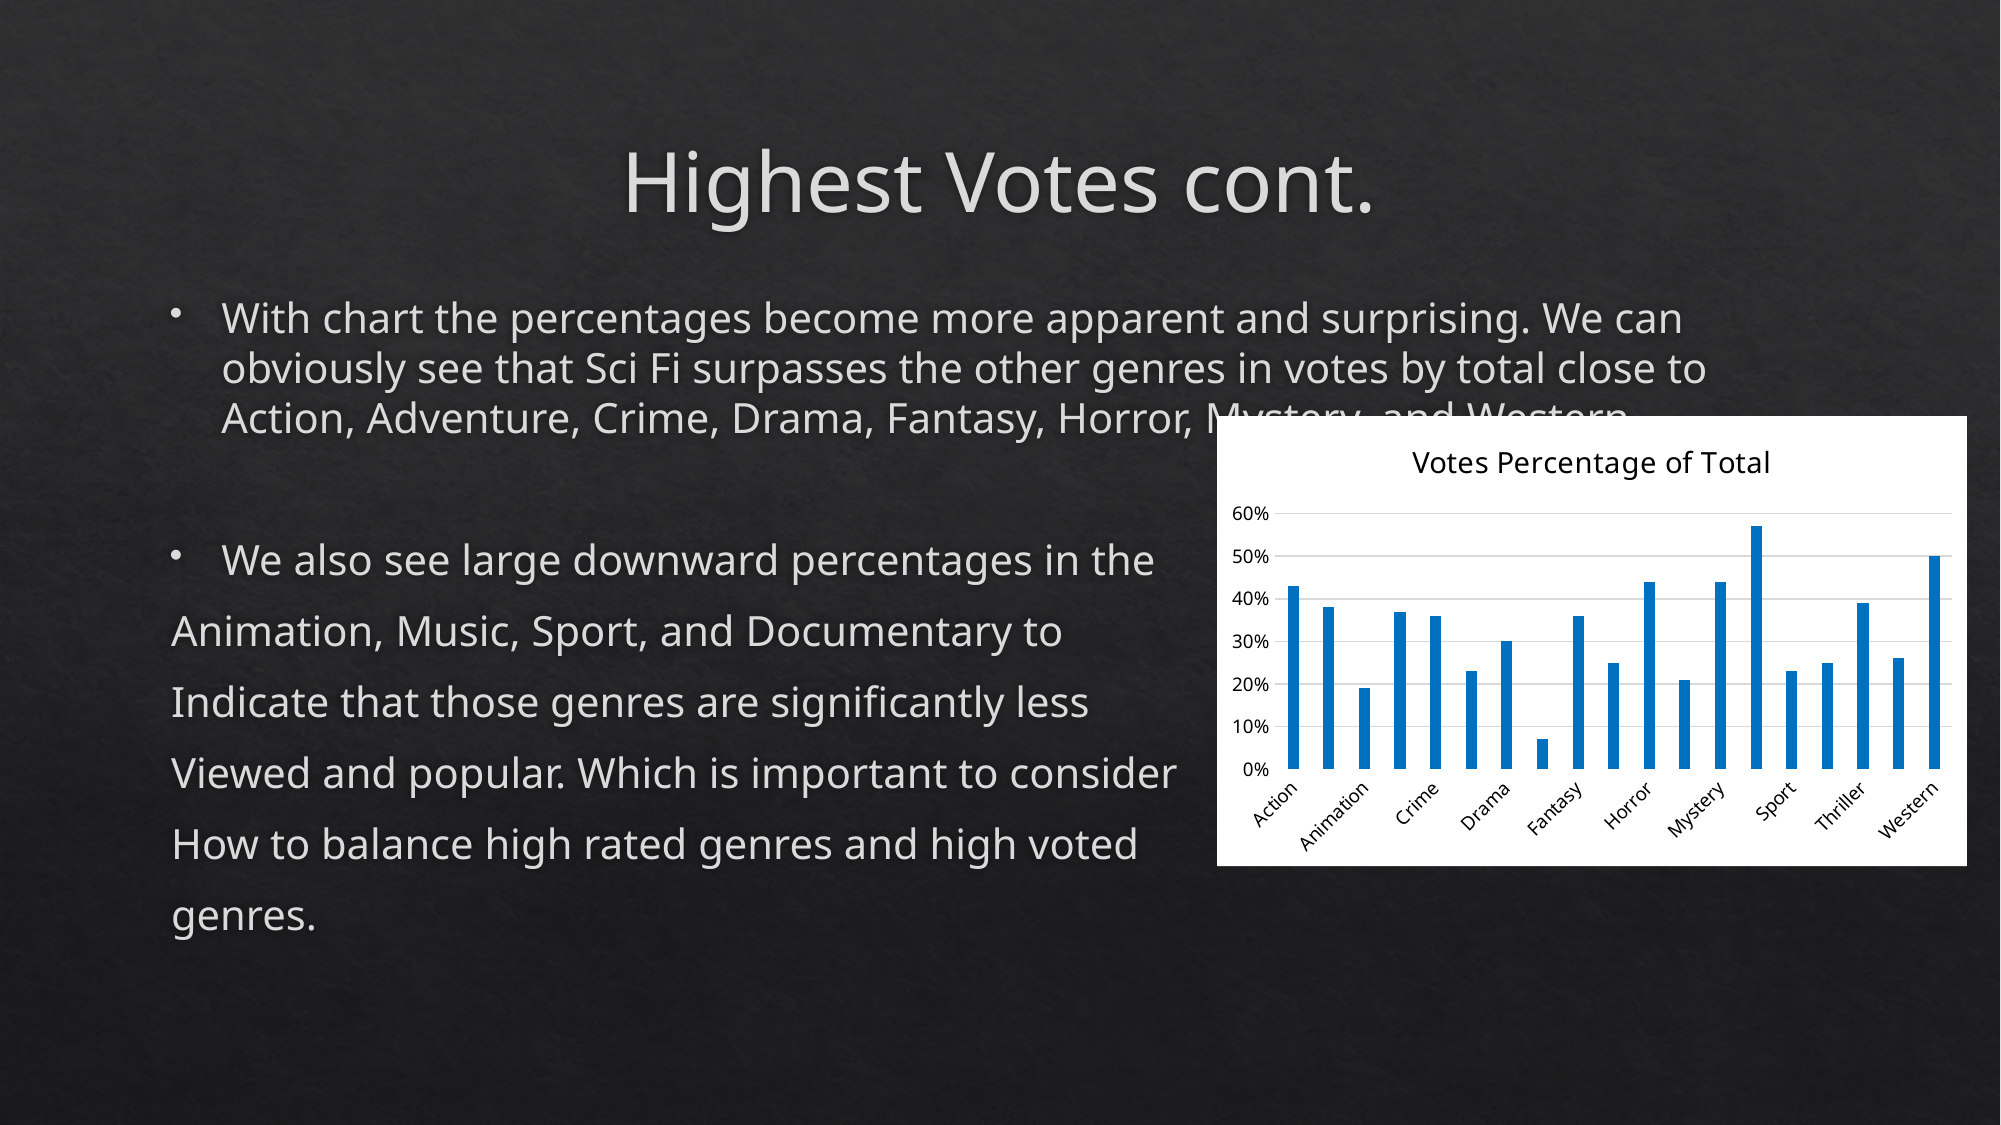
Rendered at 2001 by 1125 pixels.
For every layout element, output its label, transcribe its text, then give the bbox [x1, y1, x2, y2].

chart [1216, 415, 1968, 867]
list With chart the percentages become more apparent and surprising. We can obviously see that Sci Fi surpasses the other genres in votes by total close to Action, Adventure, Crime, Drama, Fantasy, Horror, Mystery, and Western. We also see large downward percentages in the Animation, Music, Sport, and Documentary to Indicate that those genres are significantly less Viewed and popular. Which is important to consider How to balance high rated genres and high voted genres. [149, 284, 1849, 950]
title Highest Votes cont. [149, 99, 1849, 260]
